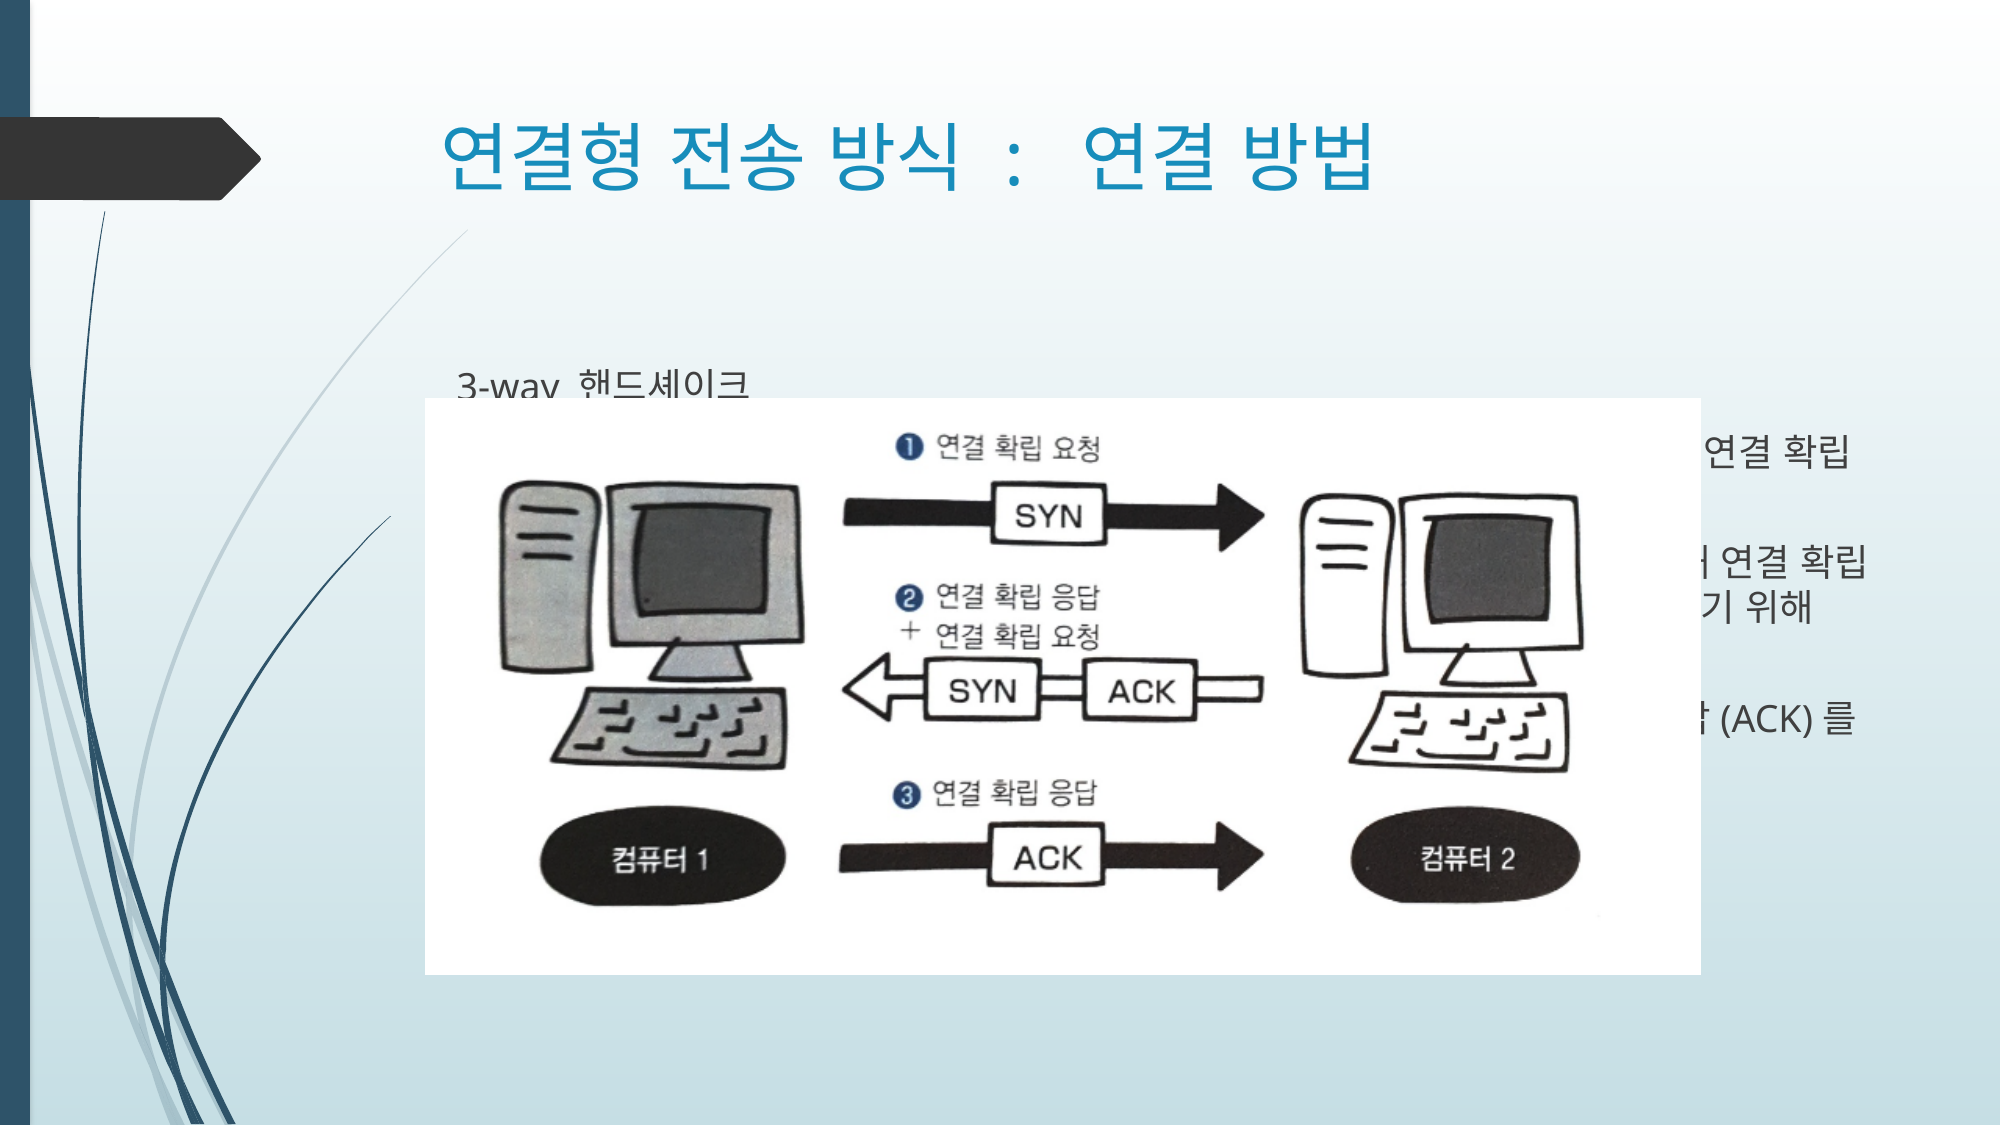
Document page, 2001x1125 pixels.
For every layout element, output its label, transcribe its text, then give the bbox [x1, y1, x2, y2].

picture [425, 397, 1701, 976]
title 연결형 전송 방식 : 연결 방법 [425, 102, 1888, 313]
list 3-way 핸드셰이크 통신을 하려면 서버에게 허가를 받아야 하므로, 먼저 클라이언트에서 서버로 연결 확립 허가를 받기 위한 요청(SYN)을 보낸다. 서버는 클라이언트가 보낸 요청을 받은 후에 허가한다는 응답을 회신하기 위해 연결 확립 응답(ACK)을 보낸다. 동시에 서버도 클라이언트에게 데이터 전송 허가를 받기 위해 연결 확립 요청(SYN)를 보낸다. 서버의 요청을 받은 클라이언트는 서버로 허가한다는 응답으로 연결 확립 응답(ACK)를 보낸다. [441, 355, 1905, 975]
